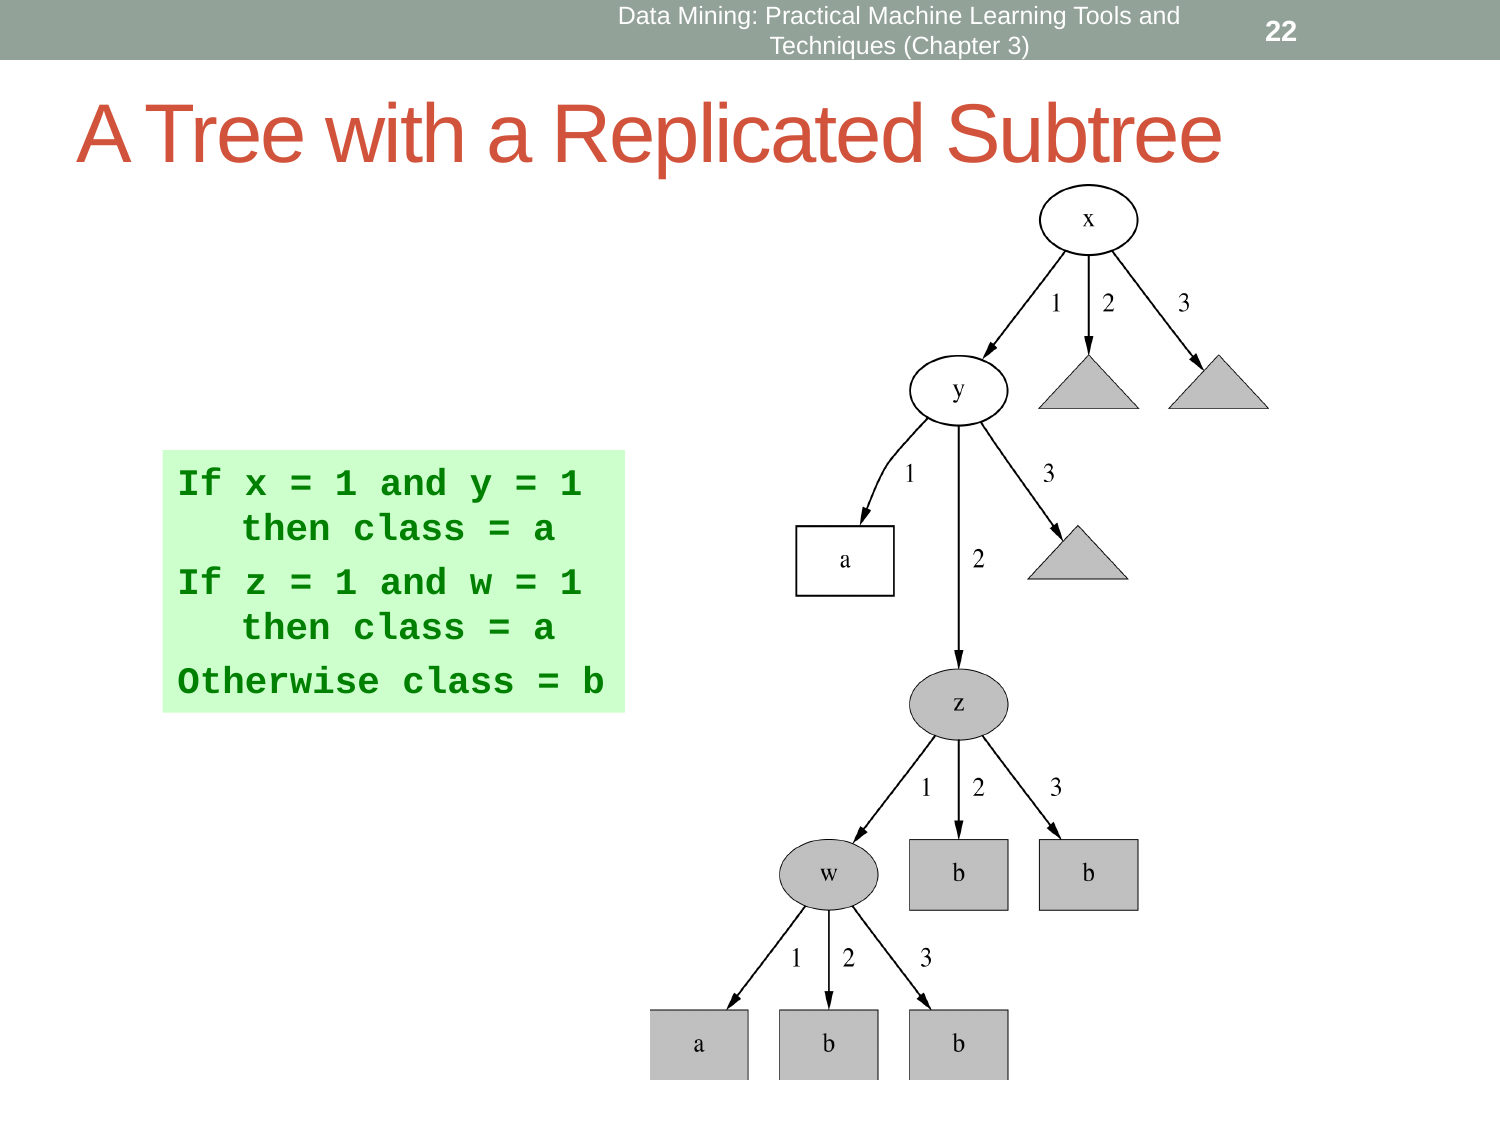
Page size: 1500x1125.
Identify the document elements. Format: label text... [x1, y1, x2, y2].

slide_number 22 [1250, 3, 1425, 57]
footer Data Mining: Practical Machine Learning Tools and Techniques (Chapter 3) [562, 3, 1238, 48]
title A Tree with a Replicated Subtree [61, 48, 1299, 210]
picture [649, 183, 1269, 1080]
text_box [162, 449, 626, 713]
